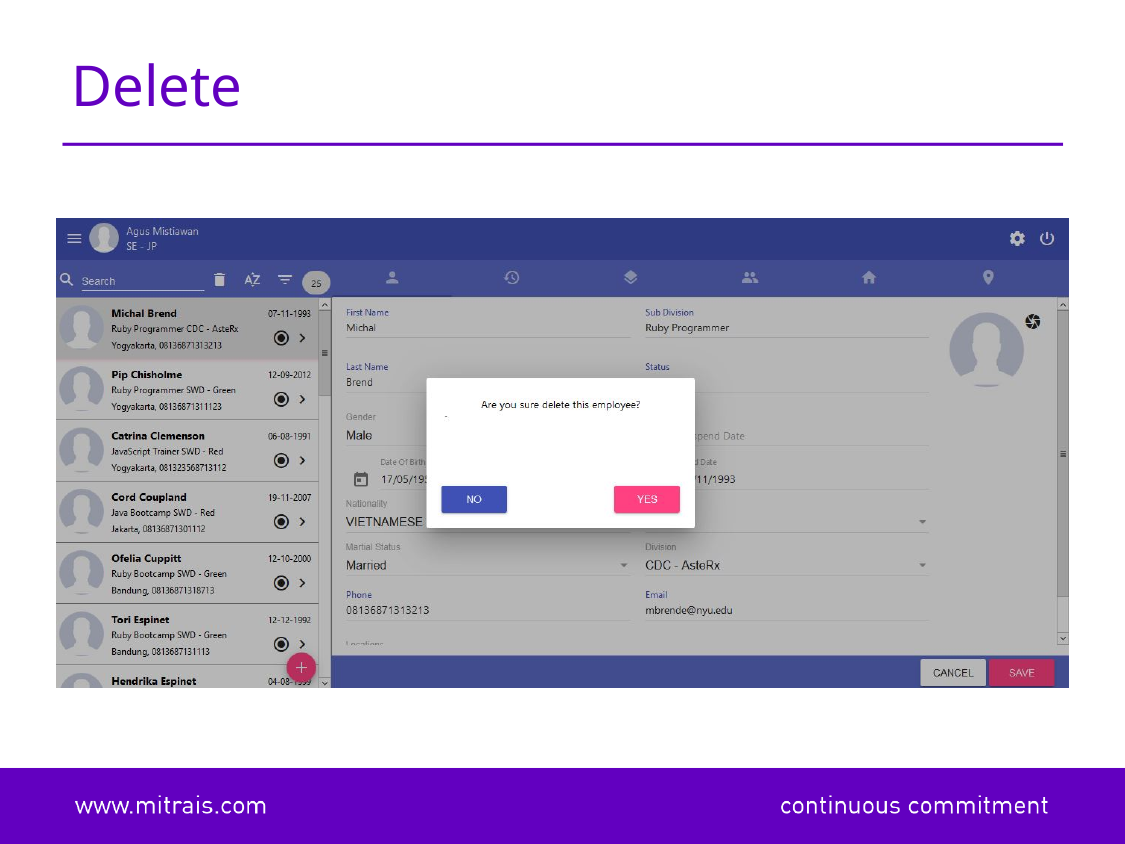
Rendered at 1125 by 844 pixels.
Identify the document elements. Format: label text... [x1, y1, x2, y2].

picture [0, 0, 1125, 844]
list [56, 218, 1069, 688]
title Delete [56, 33, 1069, 135]
